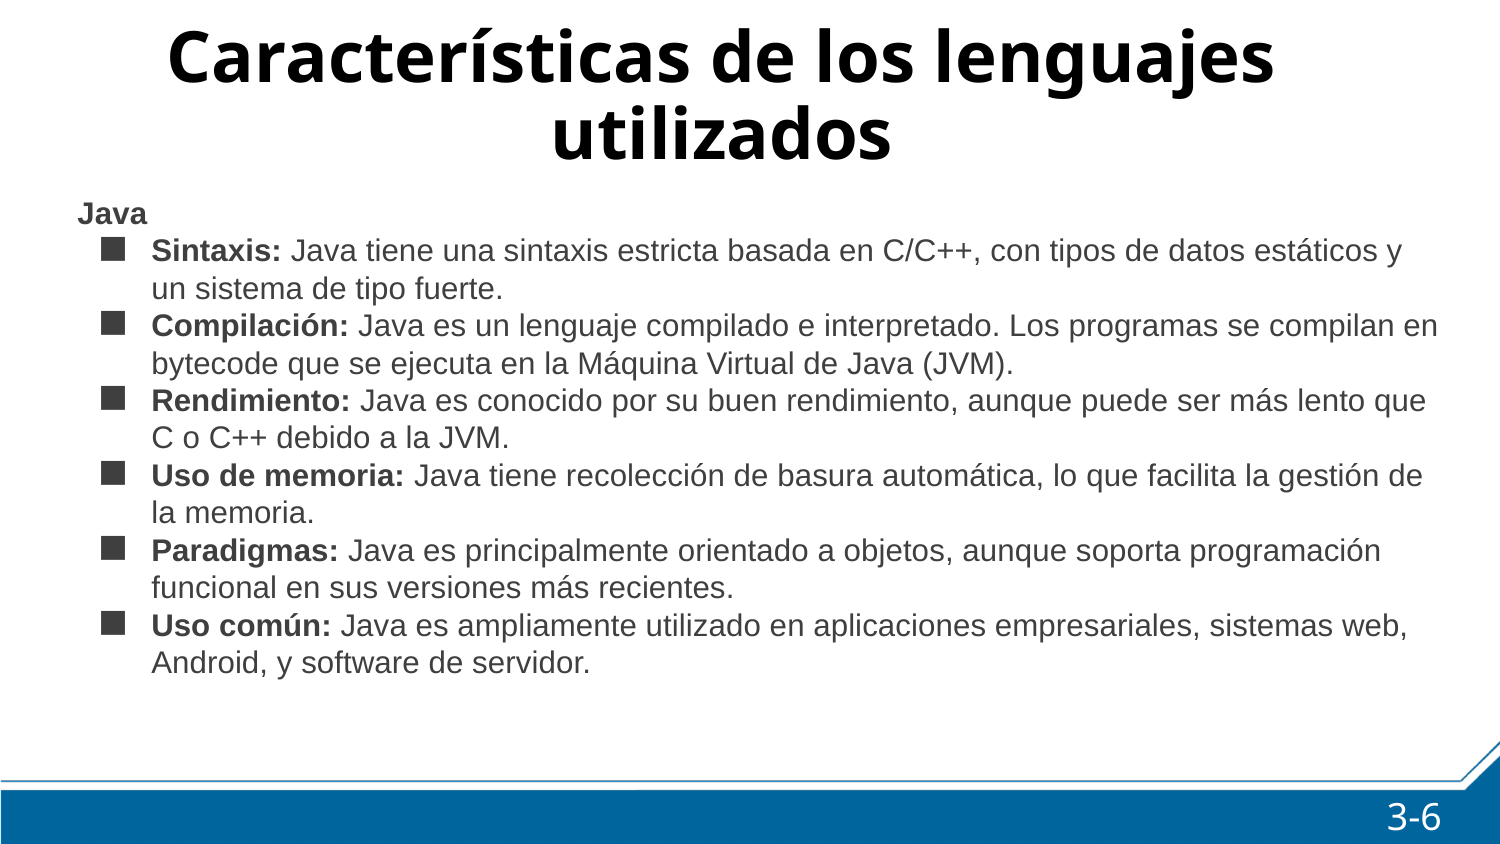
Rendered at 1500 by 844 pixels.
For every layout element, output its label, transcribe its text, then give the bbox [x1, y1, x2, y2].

list Java Sintaxis: Java tiene una sintaxis estricta basada en C/C++, con tipos de datos estáticos y un sistema de tipo fuerte. Compilación: Java es un lenguaje compilado e interpretado. Los programas se compilan en bytecode que se ejecuta en la Máquina Virtual de Java (JVM). Rendimiento: Java es conocido por su buen rendimiento, aunque puede ser más lento que C o C++ debido a la JVM. Uso de memoria: Java tiene recolección de basura automática, lo que facilita la gestión de la memoria. Paradigmas: Java es principalmente orientado a objetos, aunque soporta programación funcional en sus versiones más recientes. Uso común: Java es ampliamente utilizado en aplicaciones empresariales, sistemas web, Android, y software de servidor. [77, 187, 1443, 735]
text_box 3-6 [1375, 786, 1462, 844]
picture [2, 741, 1500, 844]
title Características de los lenguajes utilizados [68, 1, 1376, 181]
